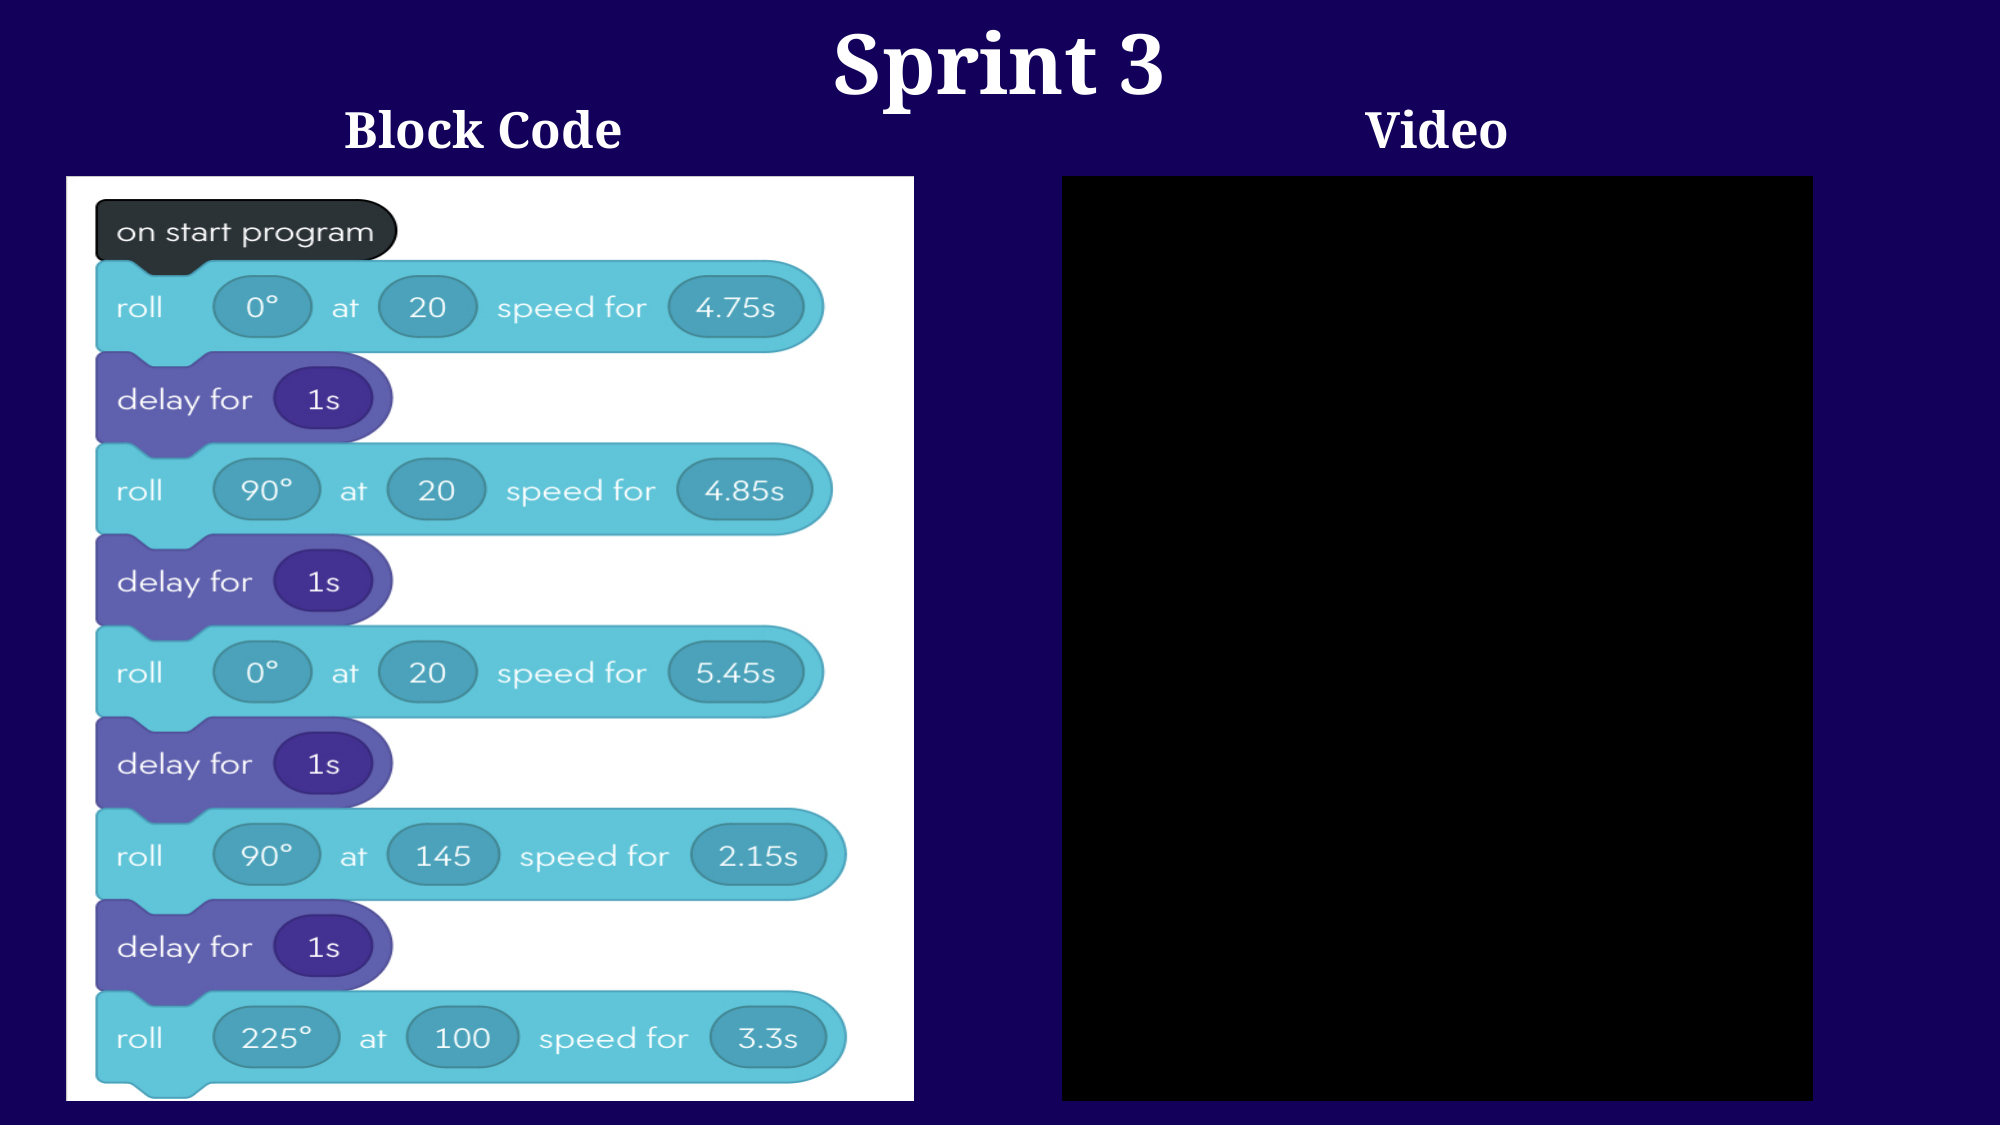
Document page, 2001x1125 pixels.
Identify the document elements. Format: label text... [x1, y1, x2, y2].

list Video [1012, 97, 1863, 233]
picture [1062, 176, 1813, 1101]
picture [66, 176, 914, 1101]
list Block Code [66, 97, 914, 176]
title Sprint 3 [137, 15, 1863, 233]
